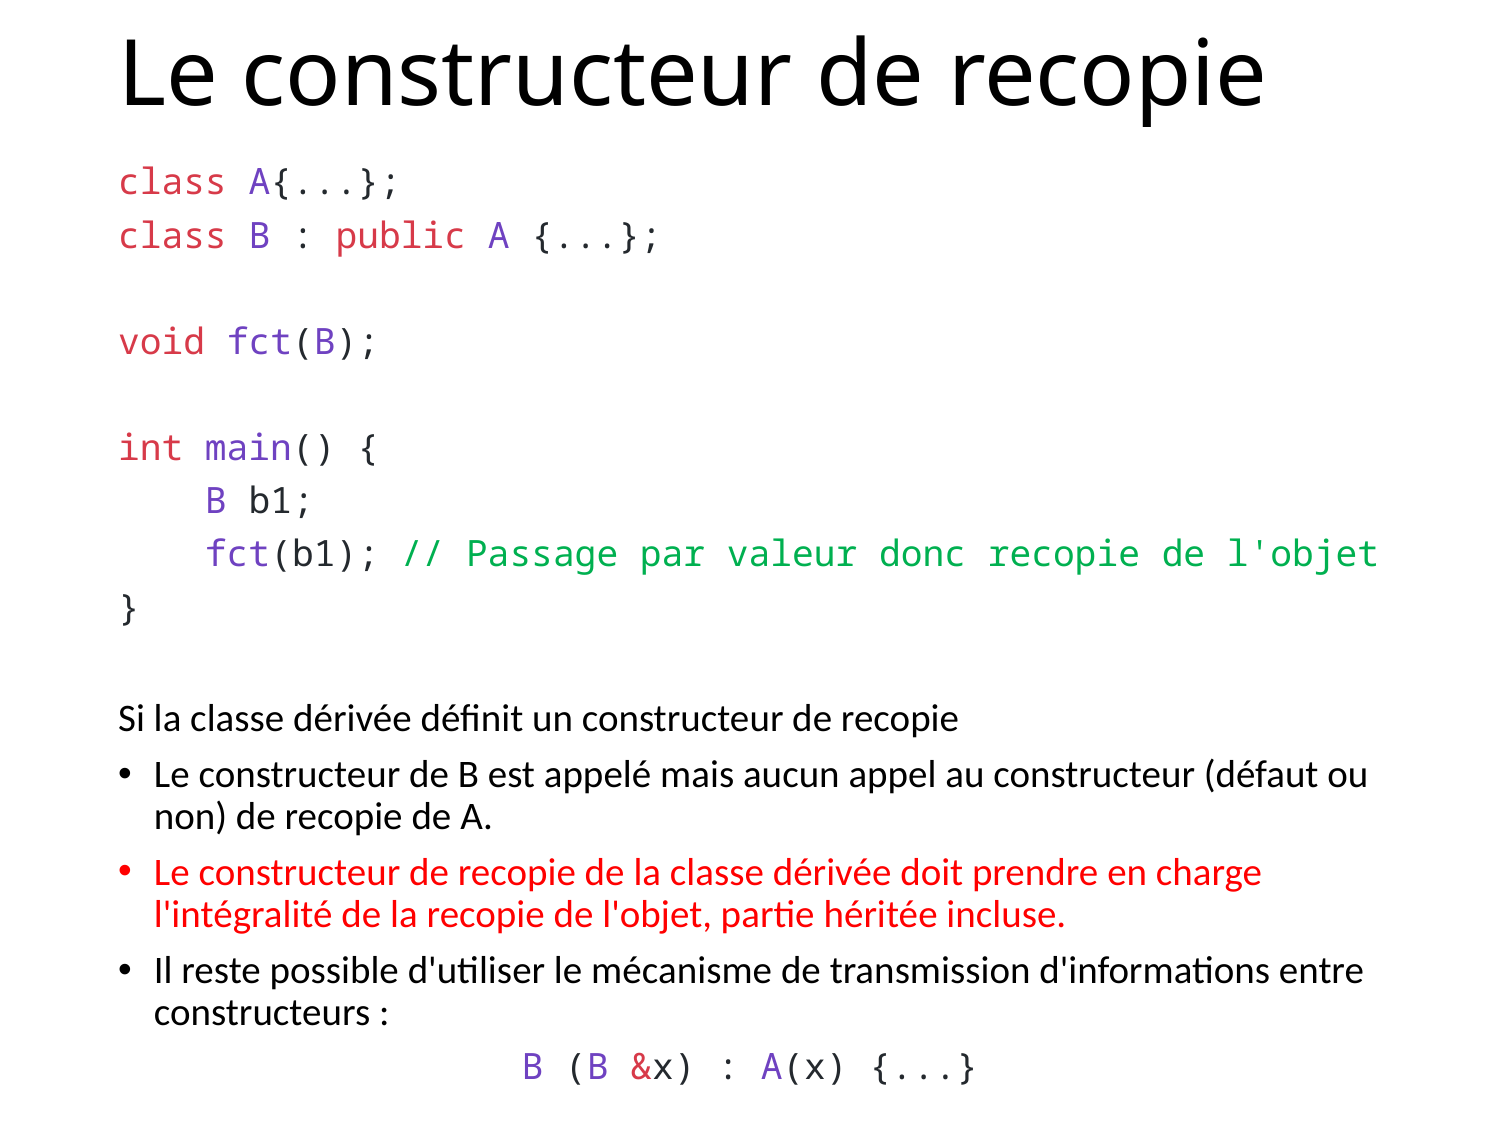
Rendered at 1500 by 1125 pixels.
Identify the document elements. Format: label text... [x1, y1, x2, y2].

list class A{...}; class B : public A {...}; void fct(B); int main() { B b1; fct(b1); // Passage par valeur donc recopie de l'objet } Si la classe dérivée définit un constructeur de recopie Le constructeur de B est appelé mais aucun appel au constructeur (défaut ou non) de recopie de A. Le constructeur de recopie de la classe dérivée doit prendre en charge l'intégralité de la recopie de l'objet, partie héritée incluse. Il reste possible d'utiliser le mécanisme de transmission d'informations entre constructeurs : B (B &x) : A(x) {...} [103, 156, 1397, 1125]
title Le constructeur de recopie [103, 0, 1397, 152]
